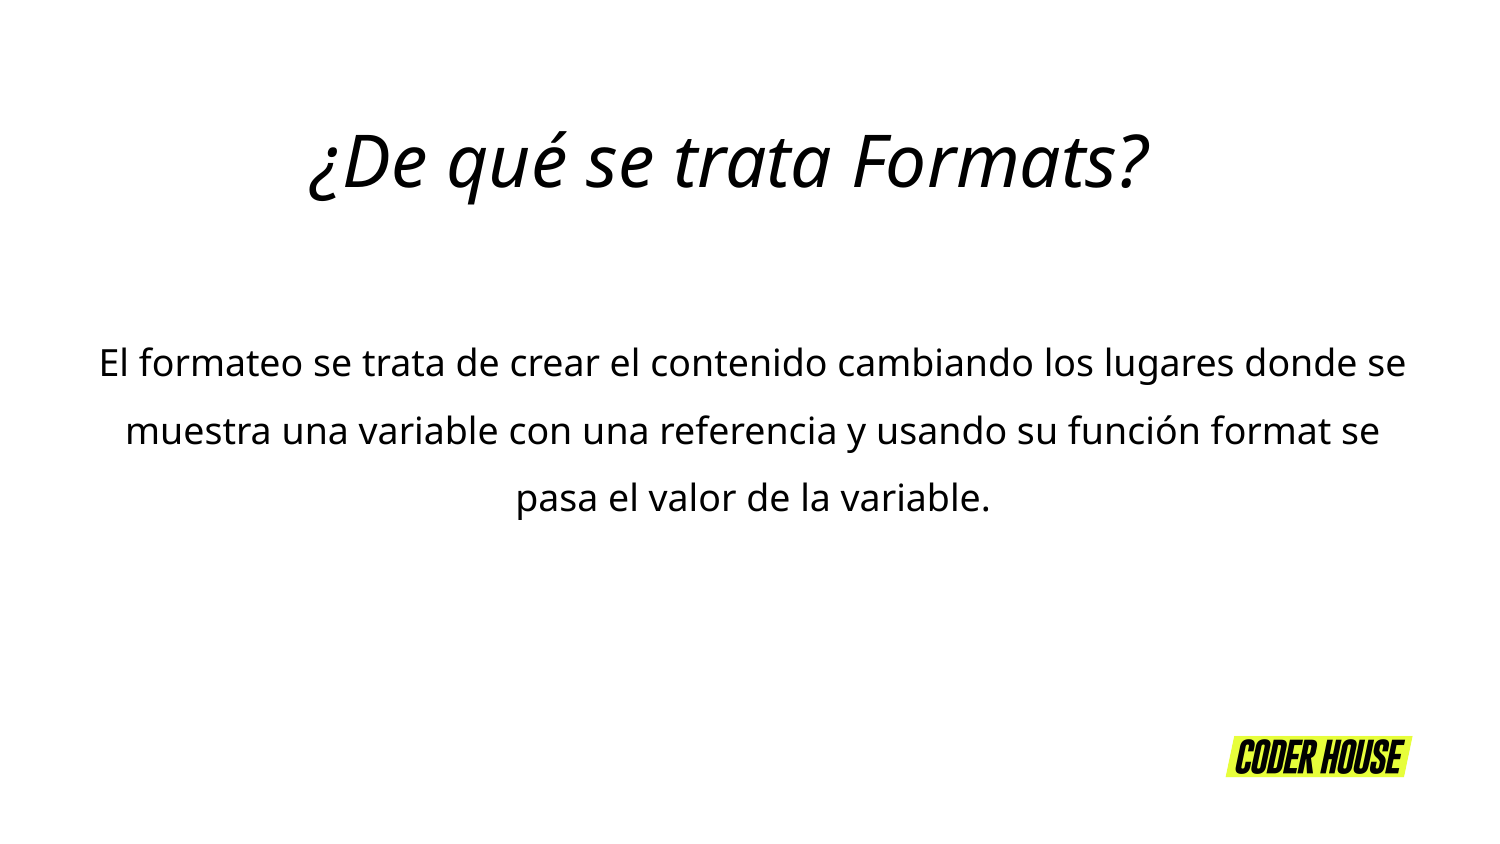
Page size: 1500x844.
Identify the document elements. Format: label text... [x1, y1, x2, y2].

text_box El formateo se trata de crear el contenido cambiando los lugares donde se muestra una variable con una referencia y usando su función format se pasa el valor de la variable. [66, 301, 1441, 552]
picture [1221, 728, 1417, 784]
text_box ¿De qué se trata Formats? [154, 76, 1307, 240]
